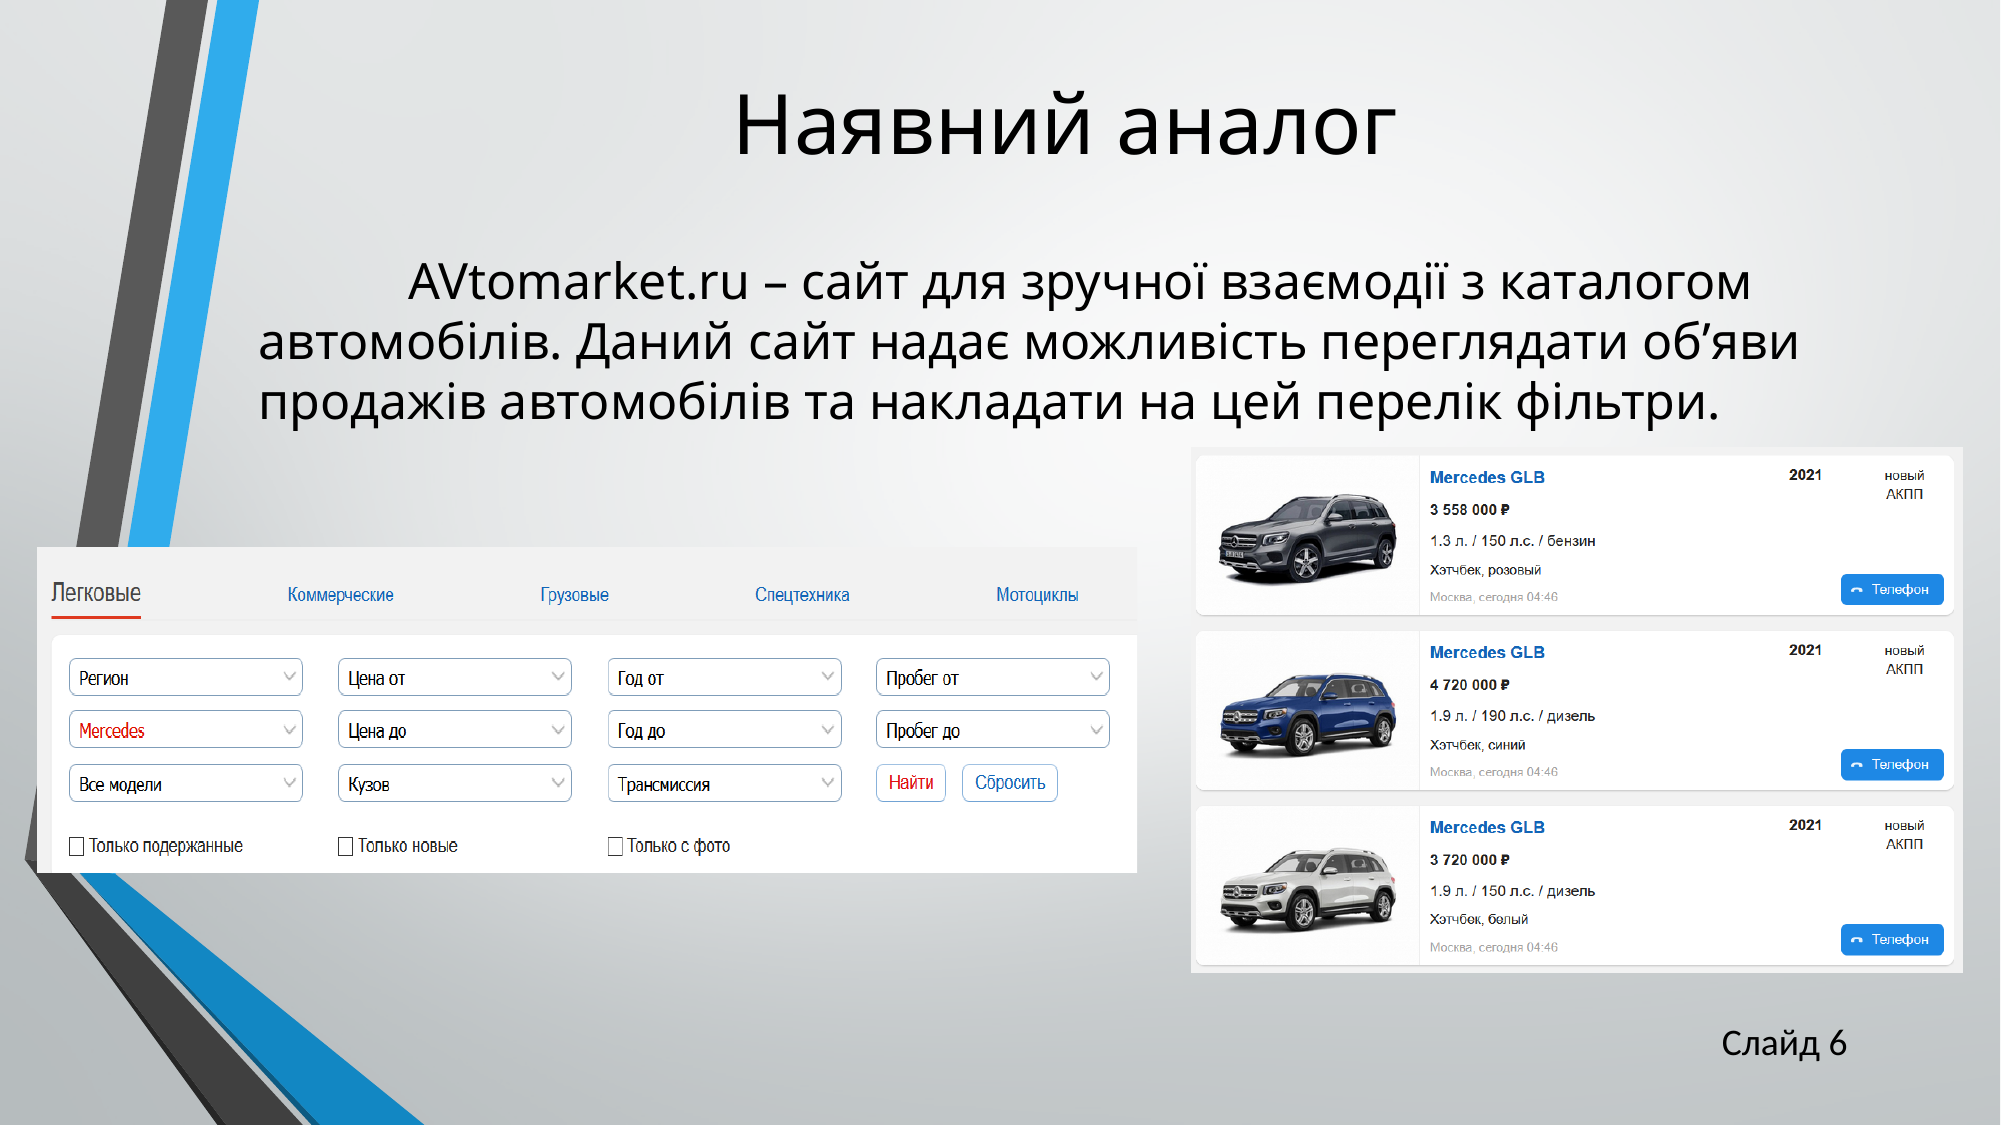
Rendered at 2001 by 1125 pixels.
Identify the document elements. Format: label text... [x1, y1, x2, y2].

picture [1191, 447, 1964, 973]
title Наявний аналог [243, 55, 1887, 186]
list AVtomarket.ru – сайт для зручної взаємодії з каталогом автомобілів. Даний сайт надає можливість переглядати об’яви продажів автомобілів та накладати на цей перелік фільтри. [243, 242, 1887, 448]
text_box Слайд 6 [1658, 1010, 1863, 1071]
picture [36, 547, 1138, 873]
